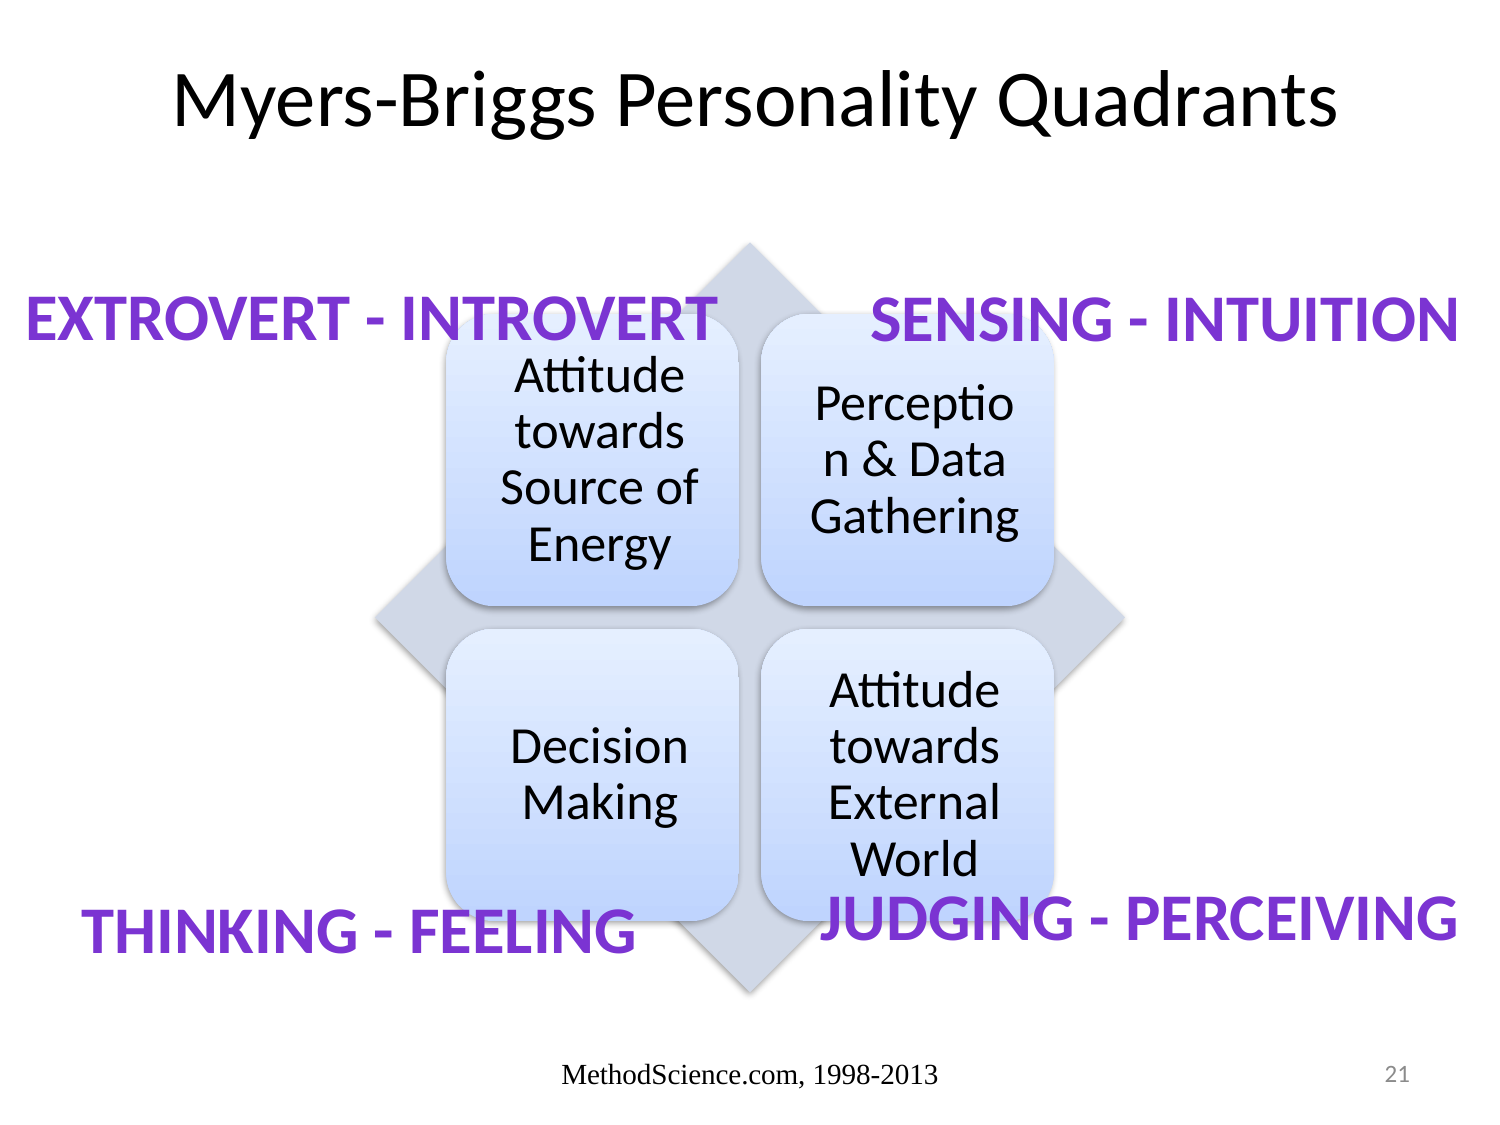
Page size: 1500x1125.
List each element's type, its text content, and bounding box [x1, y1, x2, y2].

text_box Extrovert - introvert [10, 266, 107, 362]
slide_number 21 [1074, 1042, 1425, 1103]
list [112, 242, 1388, 993]
text_box Thinking - feeling [66, 879, 107, 974]
footer MethodScience.com, 1998-2013 [512, 1042, 988, 1103]
text_box Judging - perceiving [1391, 866, 1475, 962]
title Myers-Briggs Personality Quadrants [118, 0, 1394, 188]
text_box Sensing - intuition [1391, 267, 1476, 363]
